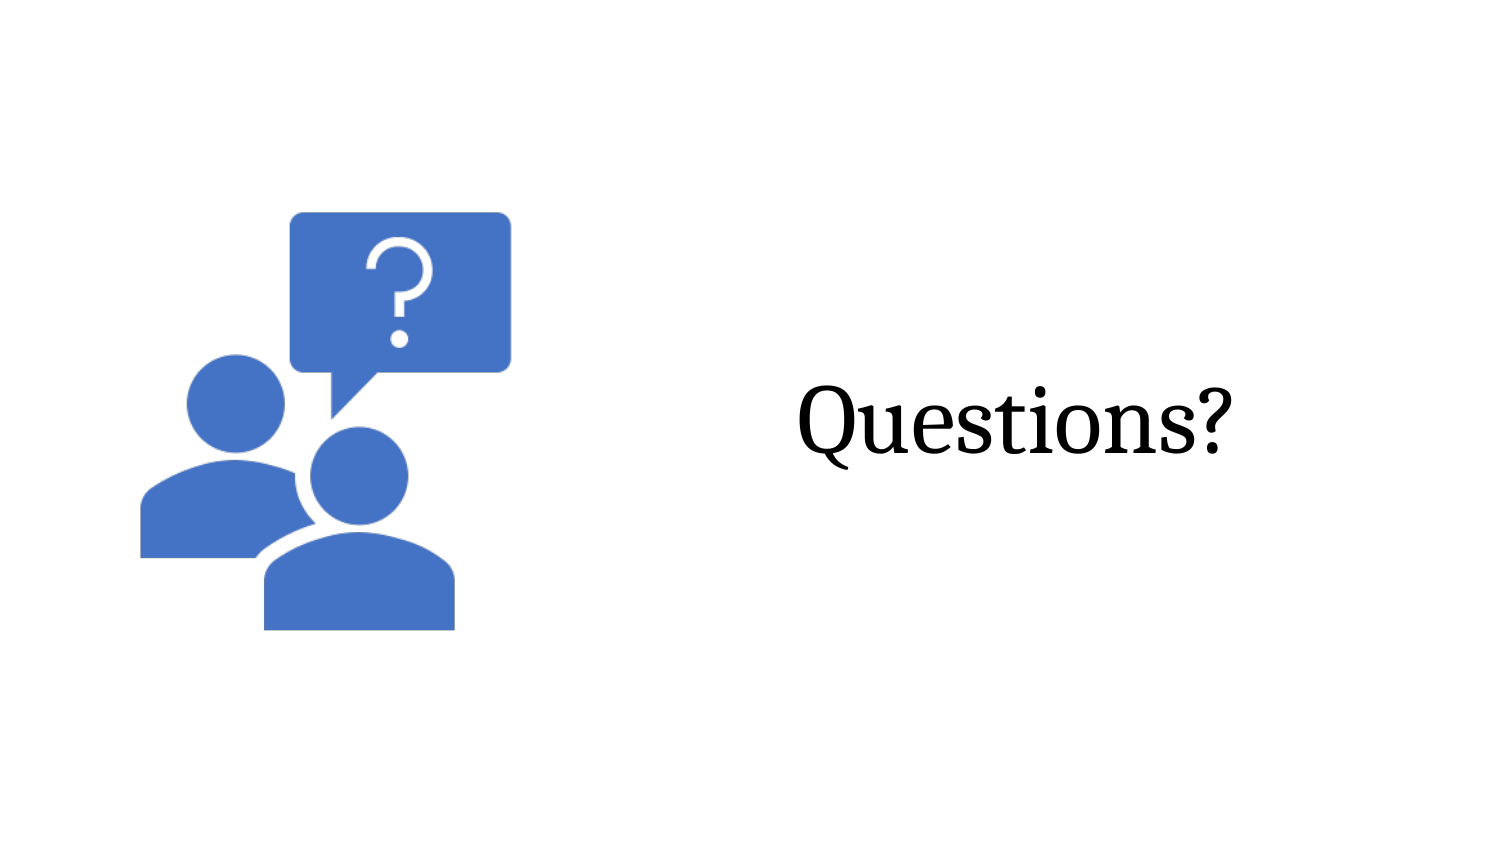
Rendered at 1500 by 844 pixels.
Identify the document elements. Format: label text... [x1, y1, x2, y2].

picture [78, 174, 573, 669]
title Questions? [611, 78, 1426, 765]
